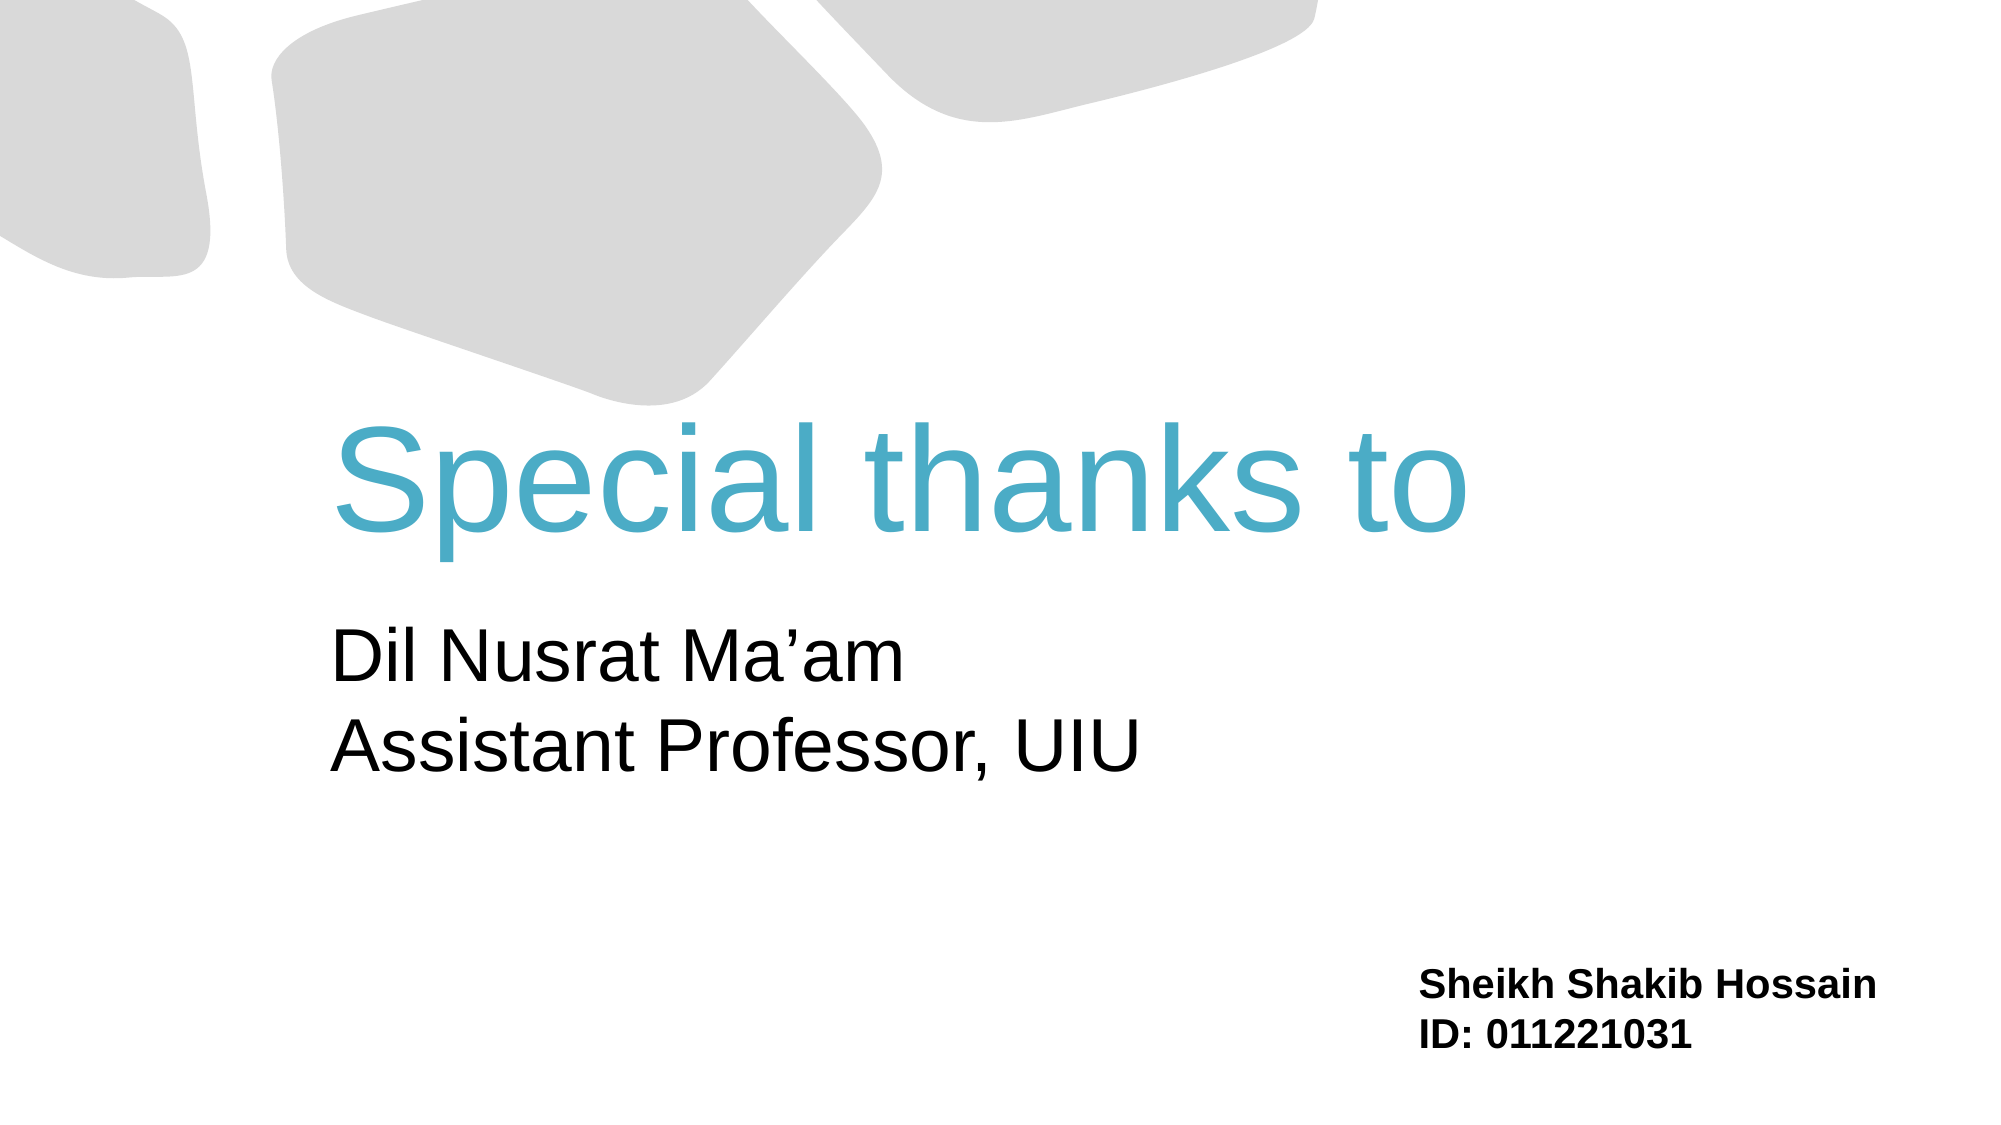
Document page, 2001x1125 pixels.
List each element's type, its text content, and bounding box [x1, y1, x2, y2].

text_box Sheikh Shakib Hossain ID: 011221031 [1403, 949, 1944, 1065]
text_box Special thanks to Dil Nusrat Ma’am Assistant Professor, UIU [315, 374, 1531, 795]
